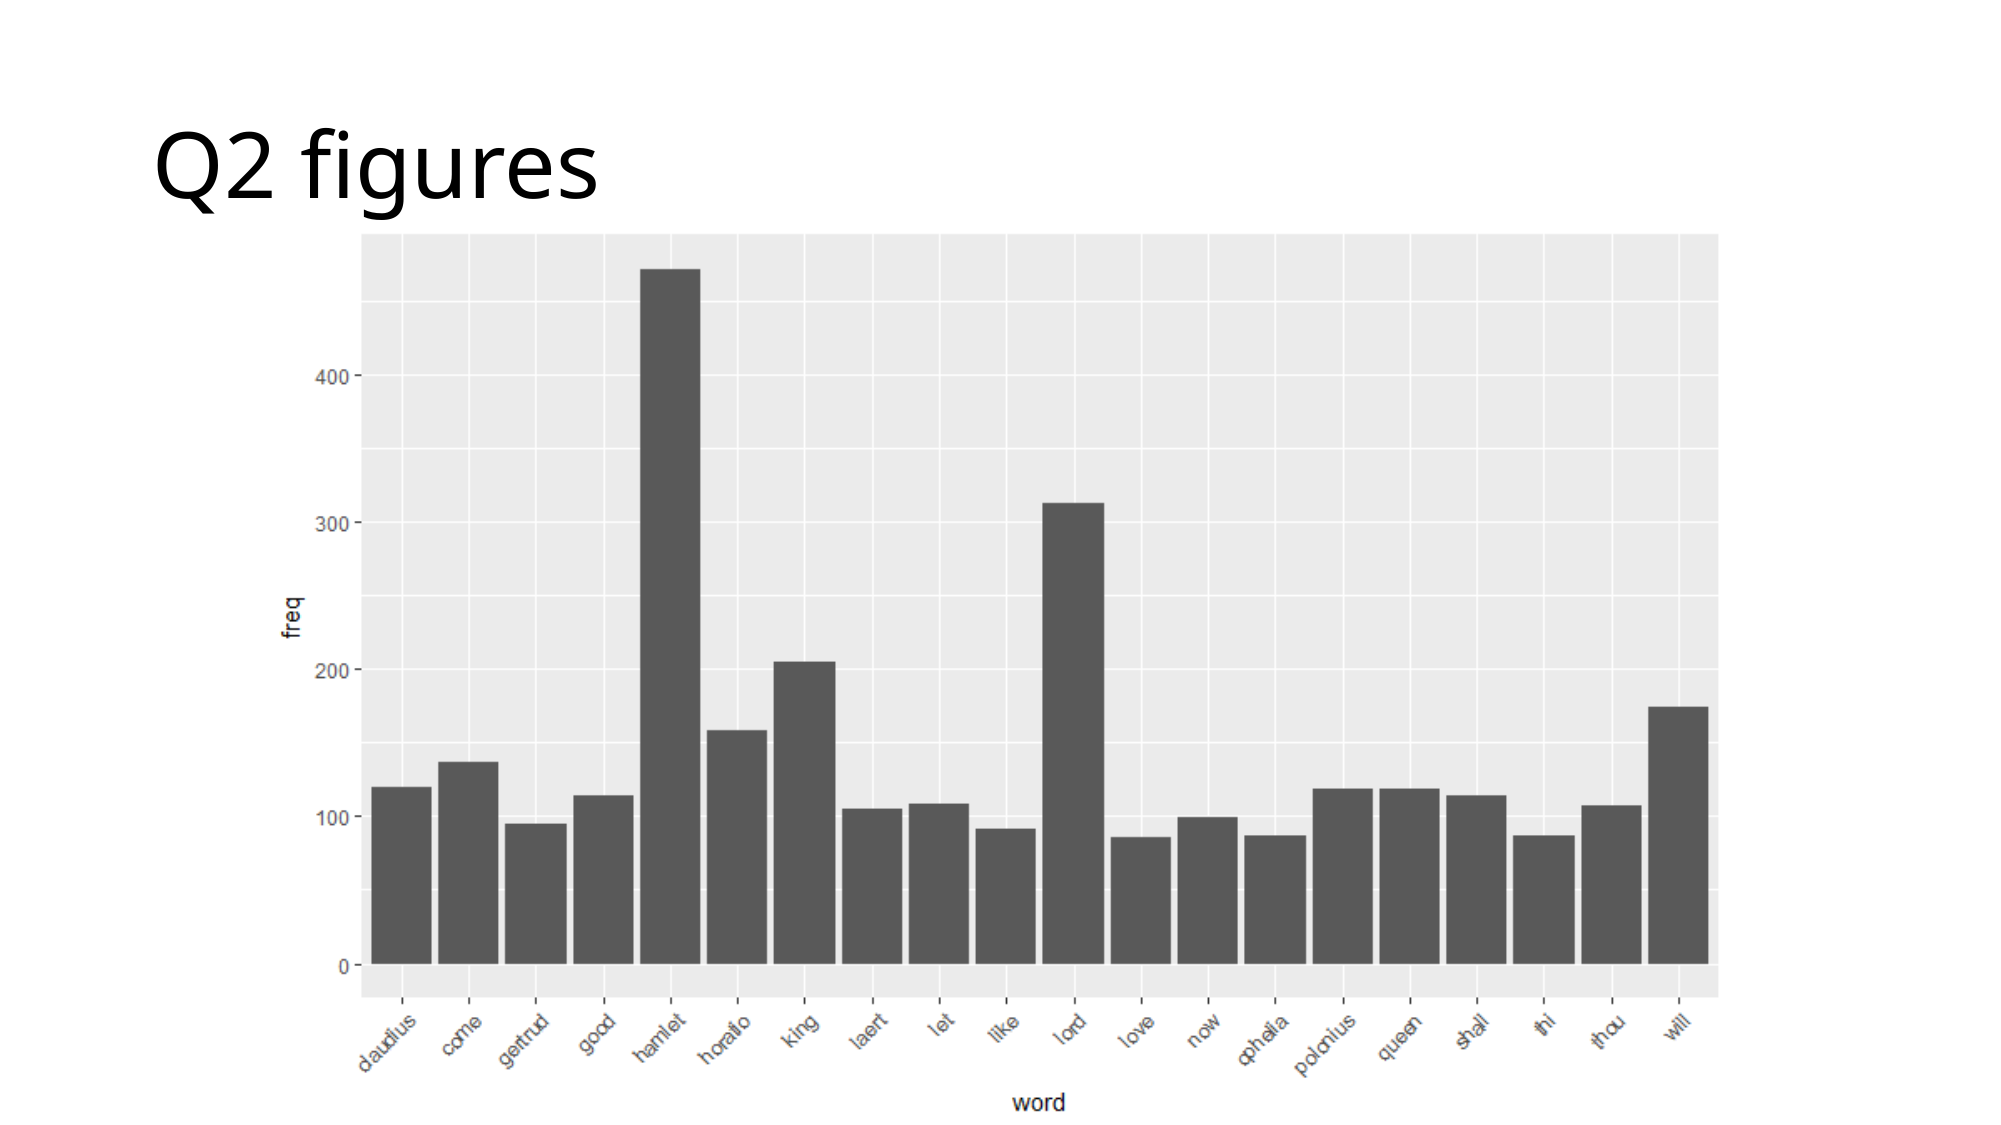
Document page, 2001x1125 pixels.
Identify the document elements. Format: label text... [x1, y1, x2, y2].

title Q2 figures [137, 59, 1863, 278]
picture [270, 231, 1727, 1118]
